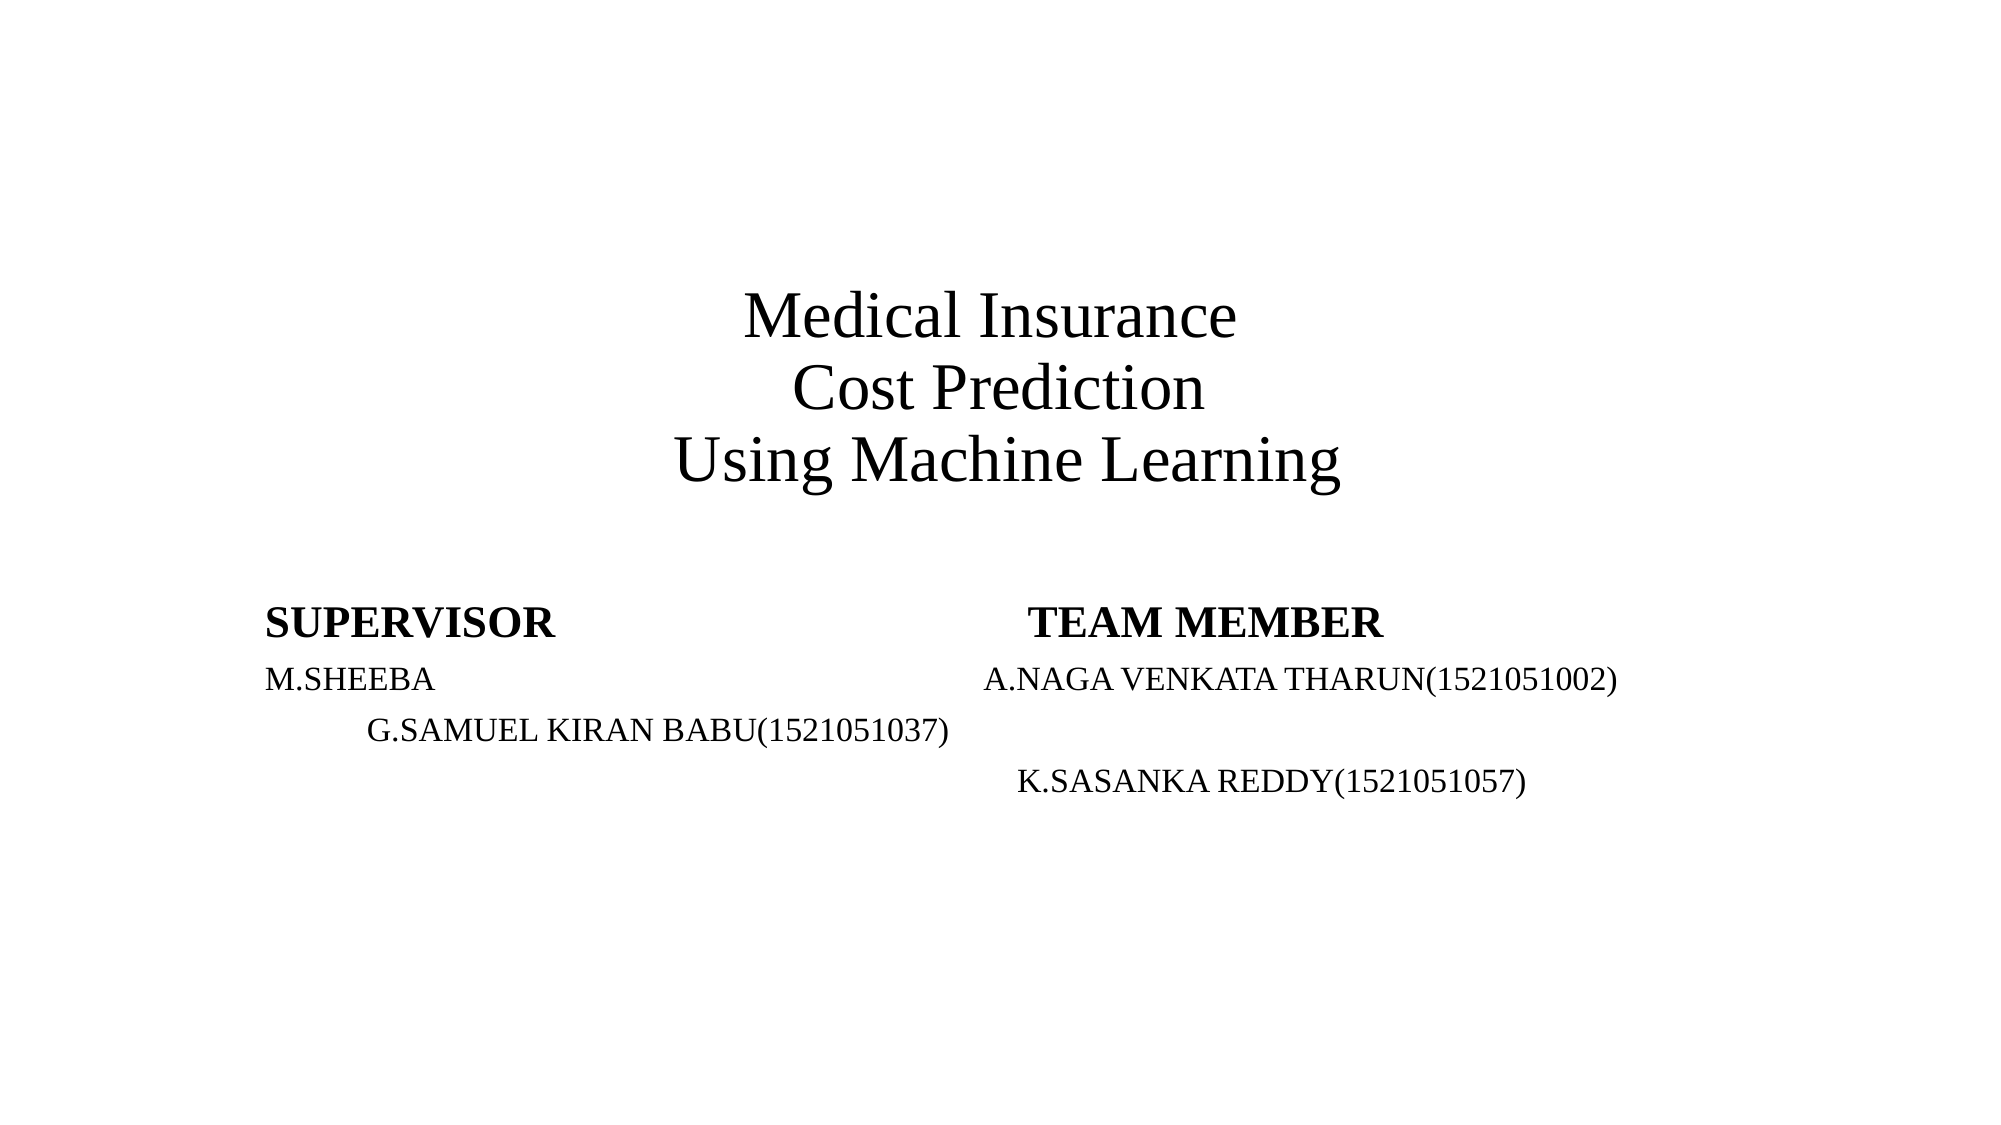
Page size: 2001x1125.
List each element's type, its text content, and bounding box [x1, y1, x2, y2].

title Medical Insurance Cost Prediction Using Machine Learning [249, 111, 1750, 504]
subtitle SUPERVISOR TEAM MEMBER M.SHEEBA A.NAGA VENKATA THARUN(1521051002) G.SAMUEL KIRAN BABU(1521051037) K.SASANKA REDDY(1521051057) [249, 590, 1750, 863]
